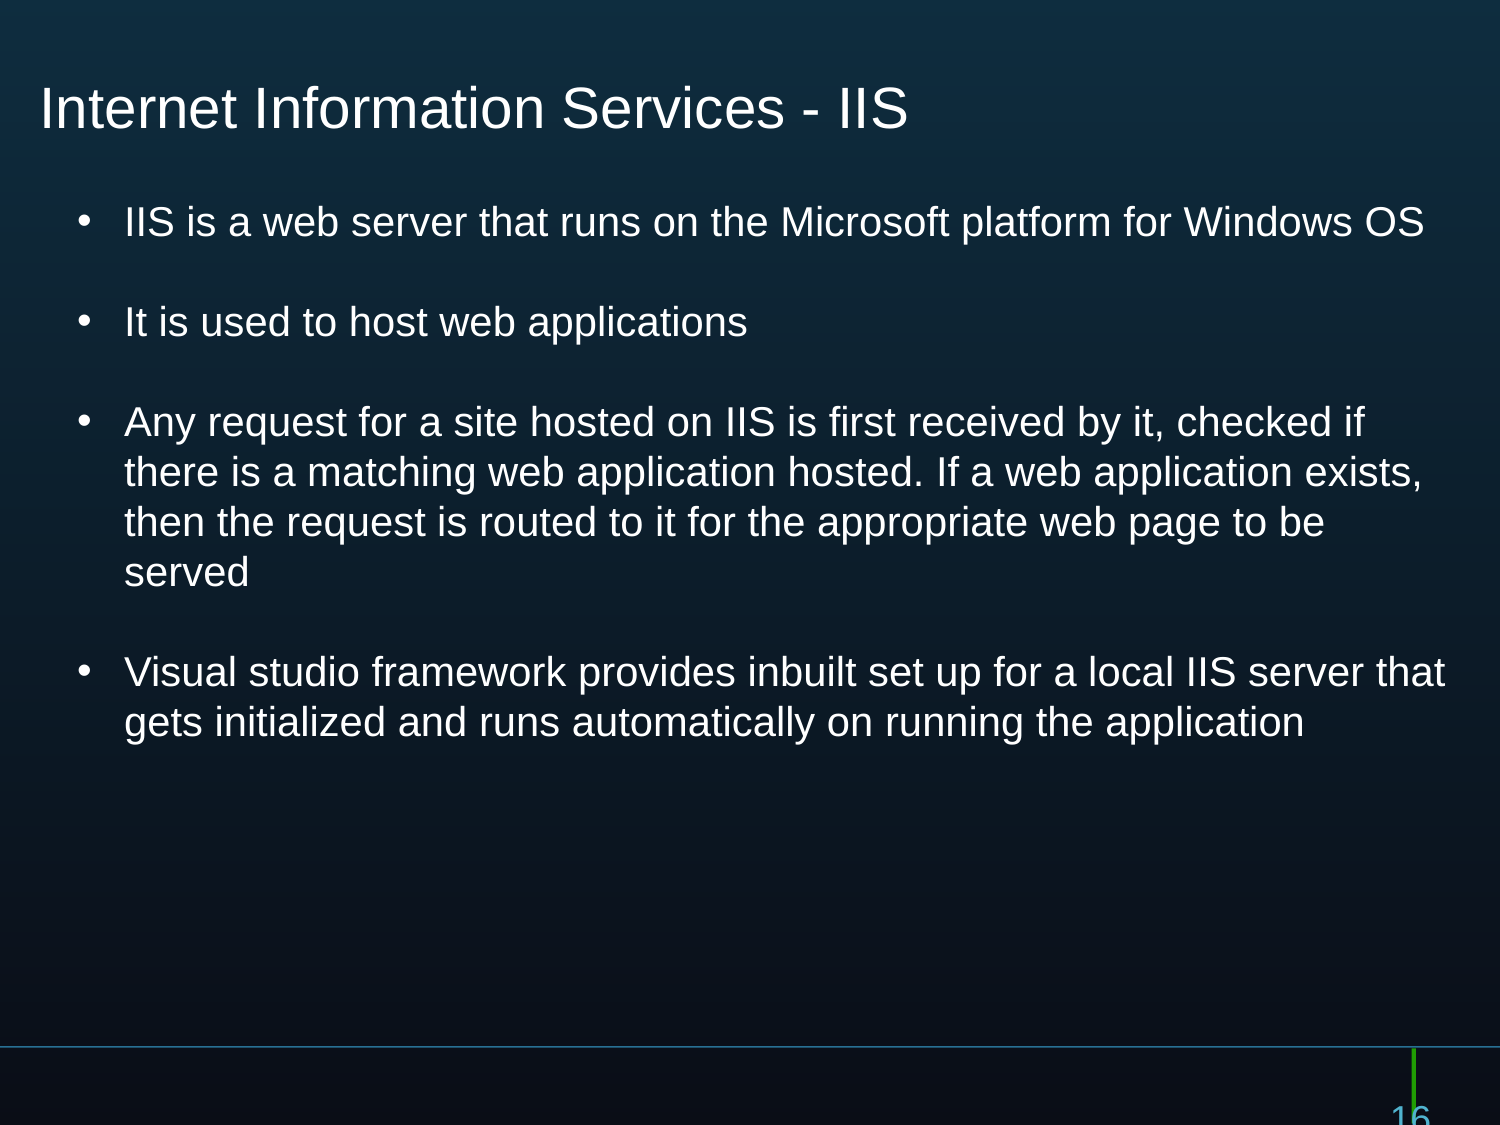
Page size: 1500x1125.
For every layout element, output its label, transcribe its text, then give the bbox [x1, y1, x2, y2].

text_box IIS is a web server that runs on the Microsoft platform for Windows OS It is used to host web applications Any request for a site hosted on IIS is first received by it, checked if there is a matching web application hosted. If a web application exists, then the request is routed to it for the appropriate web page to be served Visual studio framework provides inbuilt set up for a local IIS server that gets initialized and runs automatically on running the application [62, 187, 1475, 803]
title Internet Information Services - IIS [24, 62, 1150, 150]
slide_number 16 [1374, 1087, 1496, 1125]
